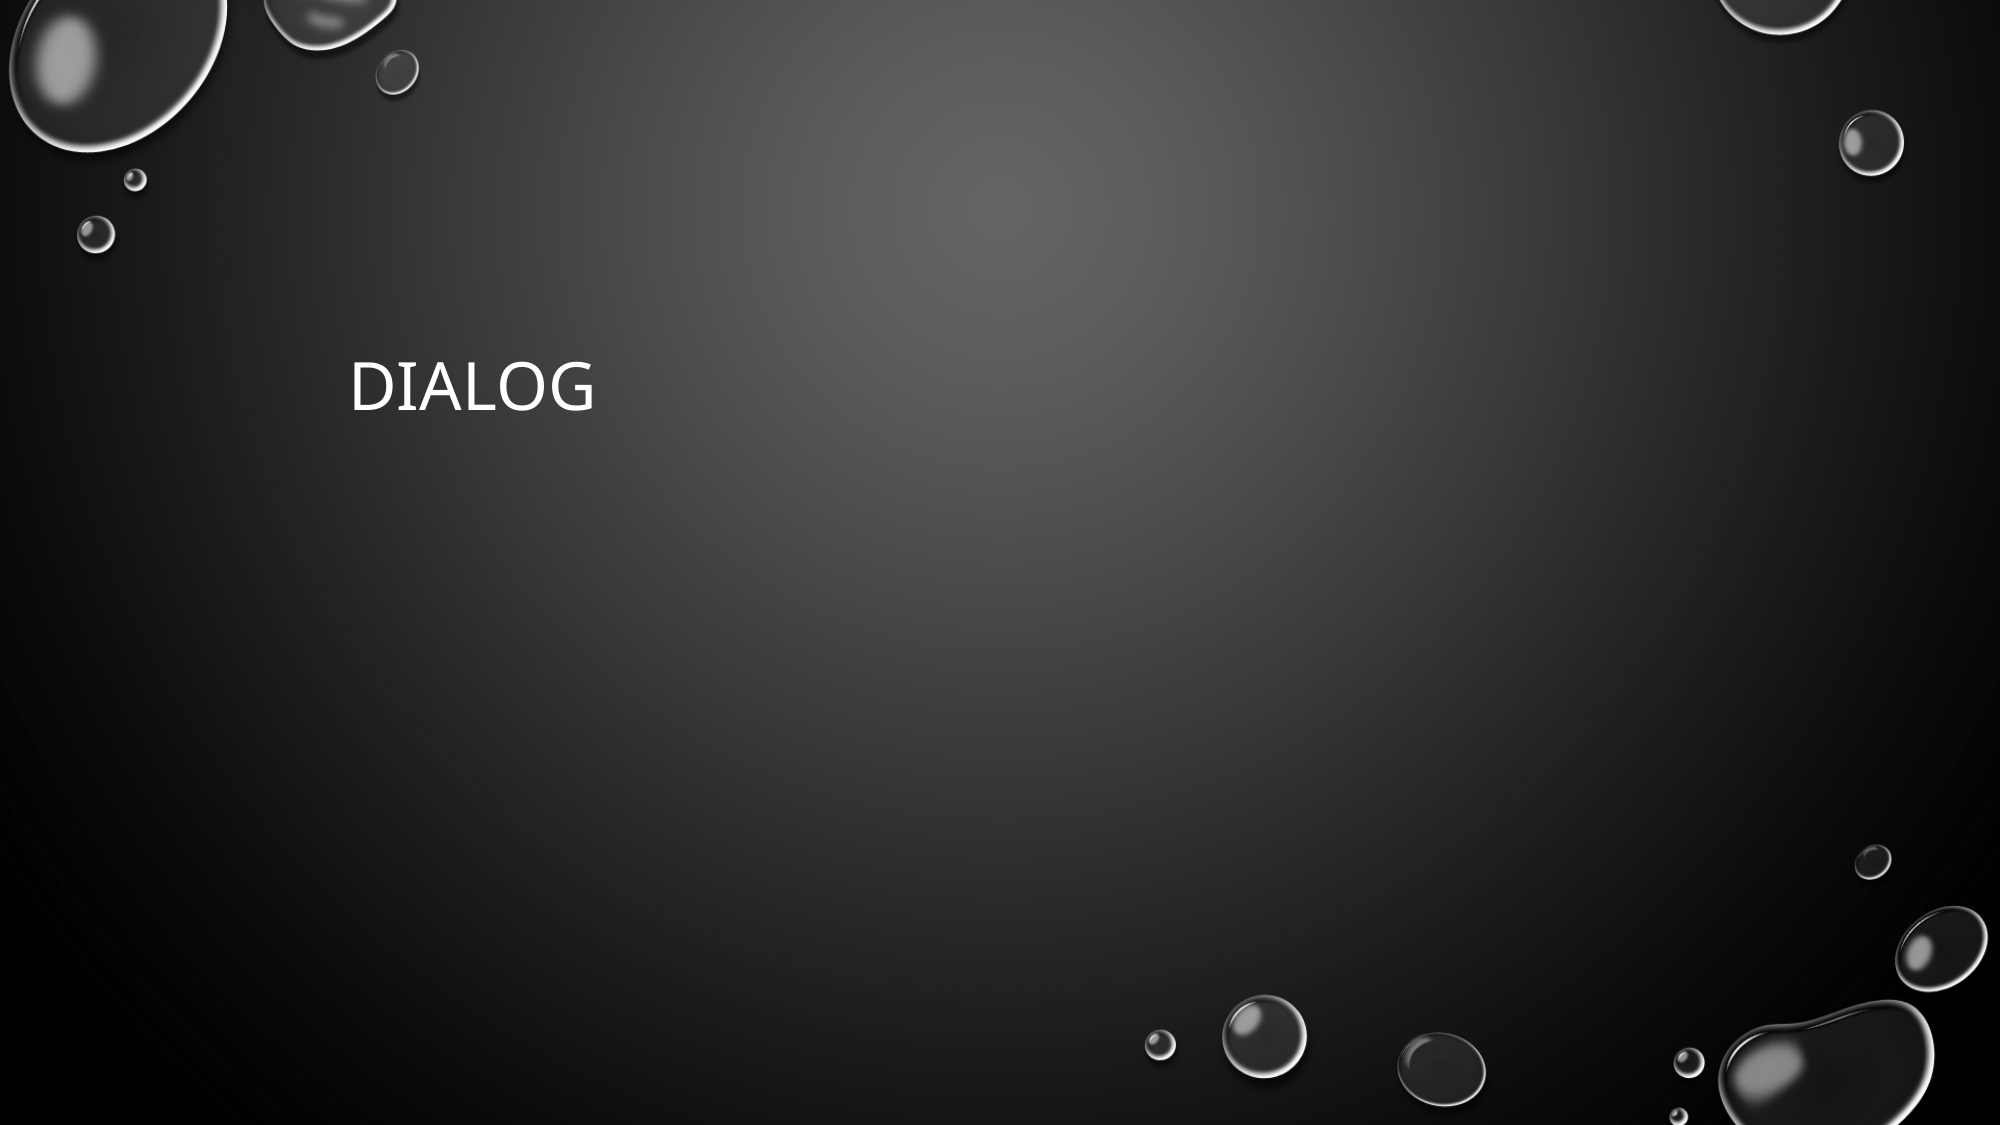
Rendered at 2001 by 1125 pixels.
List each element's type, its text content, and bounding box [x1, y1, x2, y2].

title Dialog [149, 99, 796, 432]
picture [0, 0, 2000, 1125]
